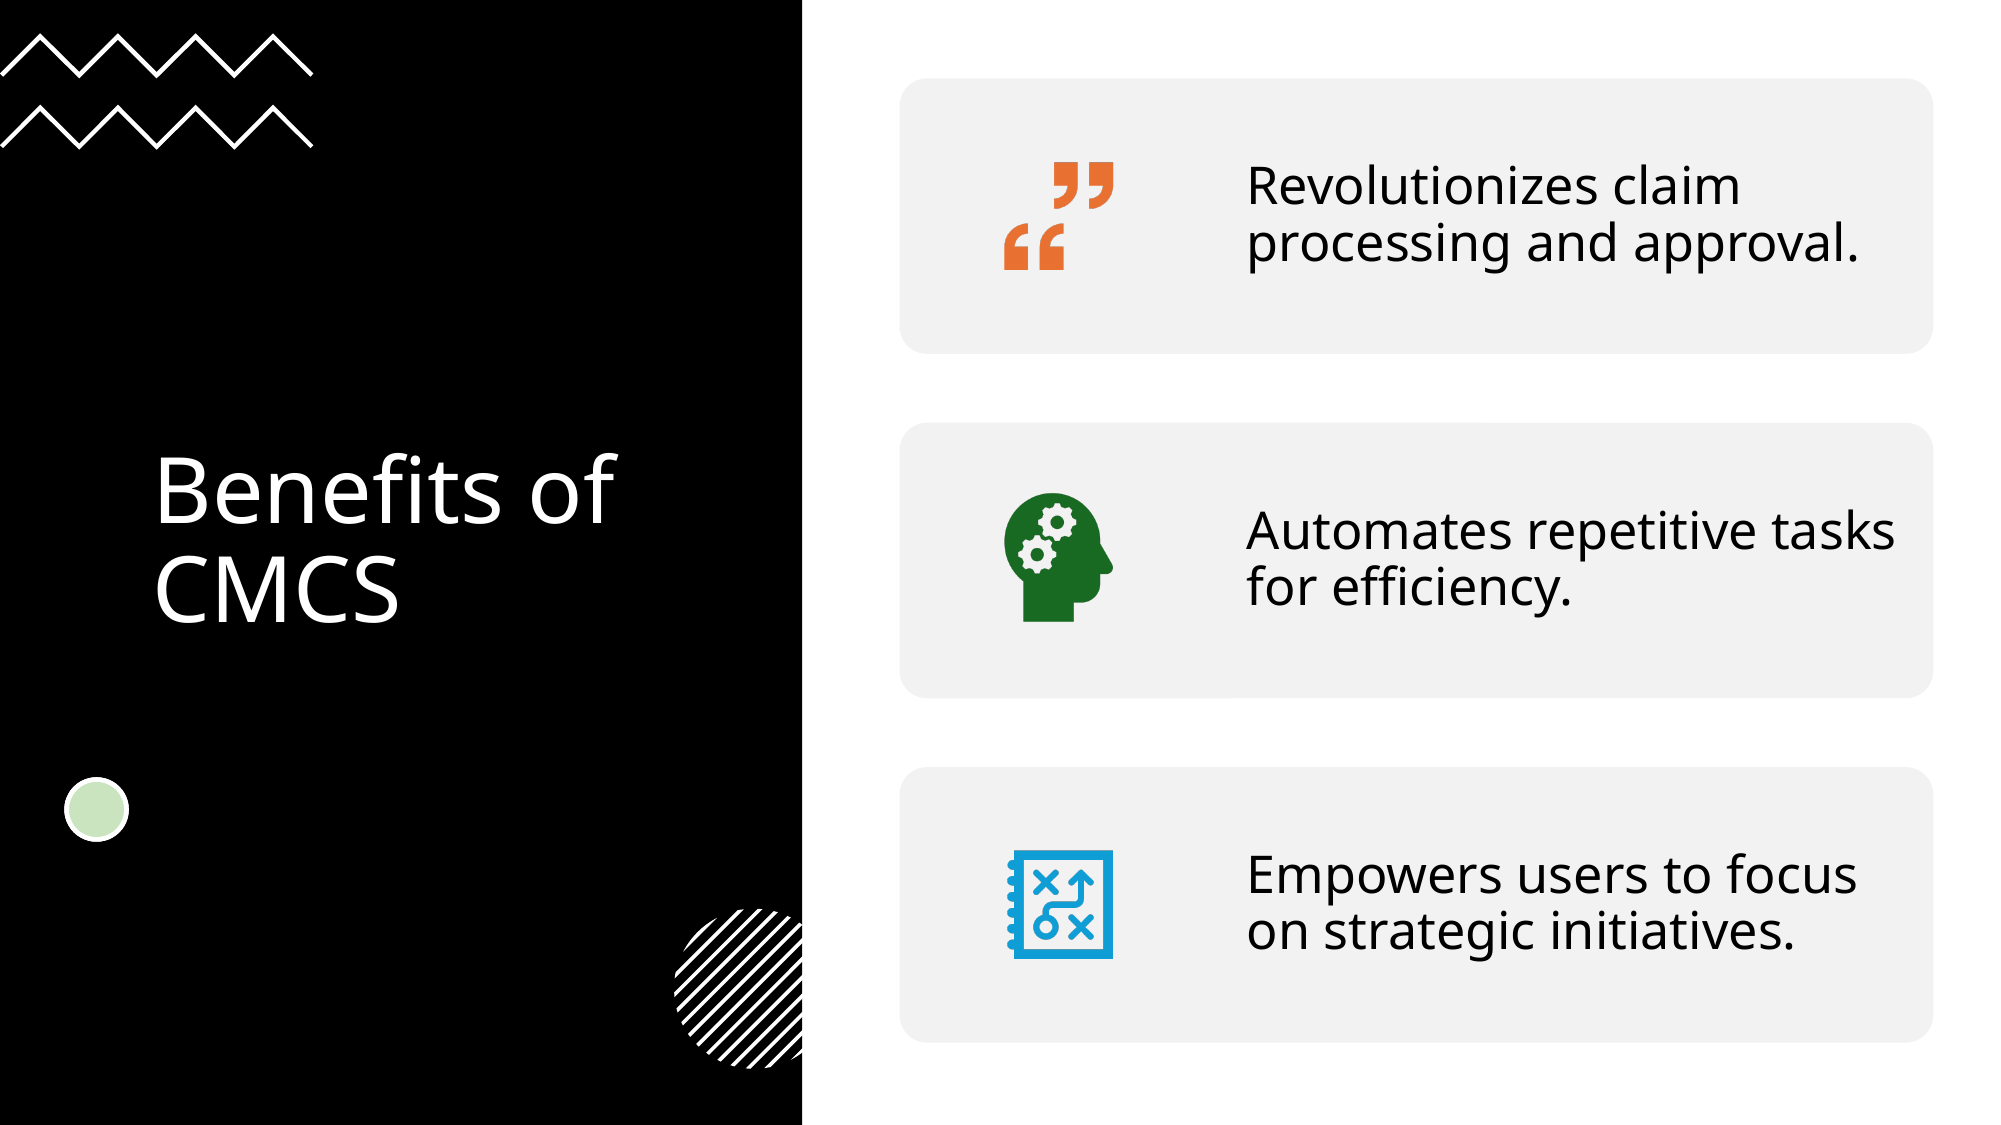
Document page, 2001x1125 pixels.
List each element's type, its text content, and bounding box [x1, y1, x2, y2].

text_box [0, 0, 804, 1125]
title Benefits of CMCS [137, 196, 663, 892]
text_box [673, 908, 835, 1070]
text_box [0, 32, 314, 151]
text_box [899, 77, 1934, 1044]
text_box [65, 777, 129, 841]
text_box [804, 0, 2000, 1125]
